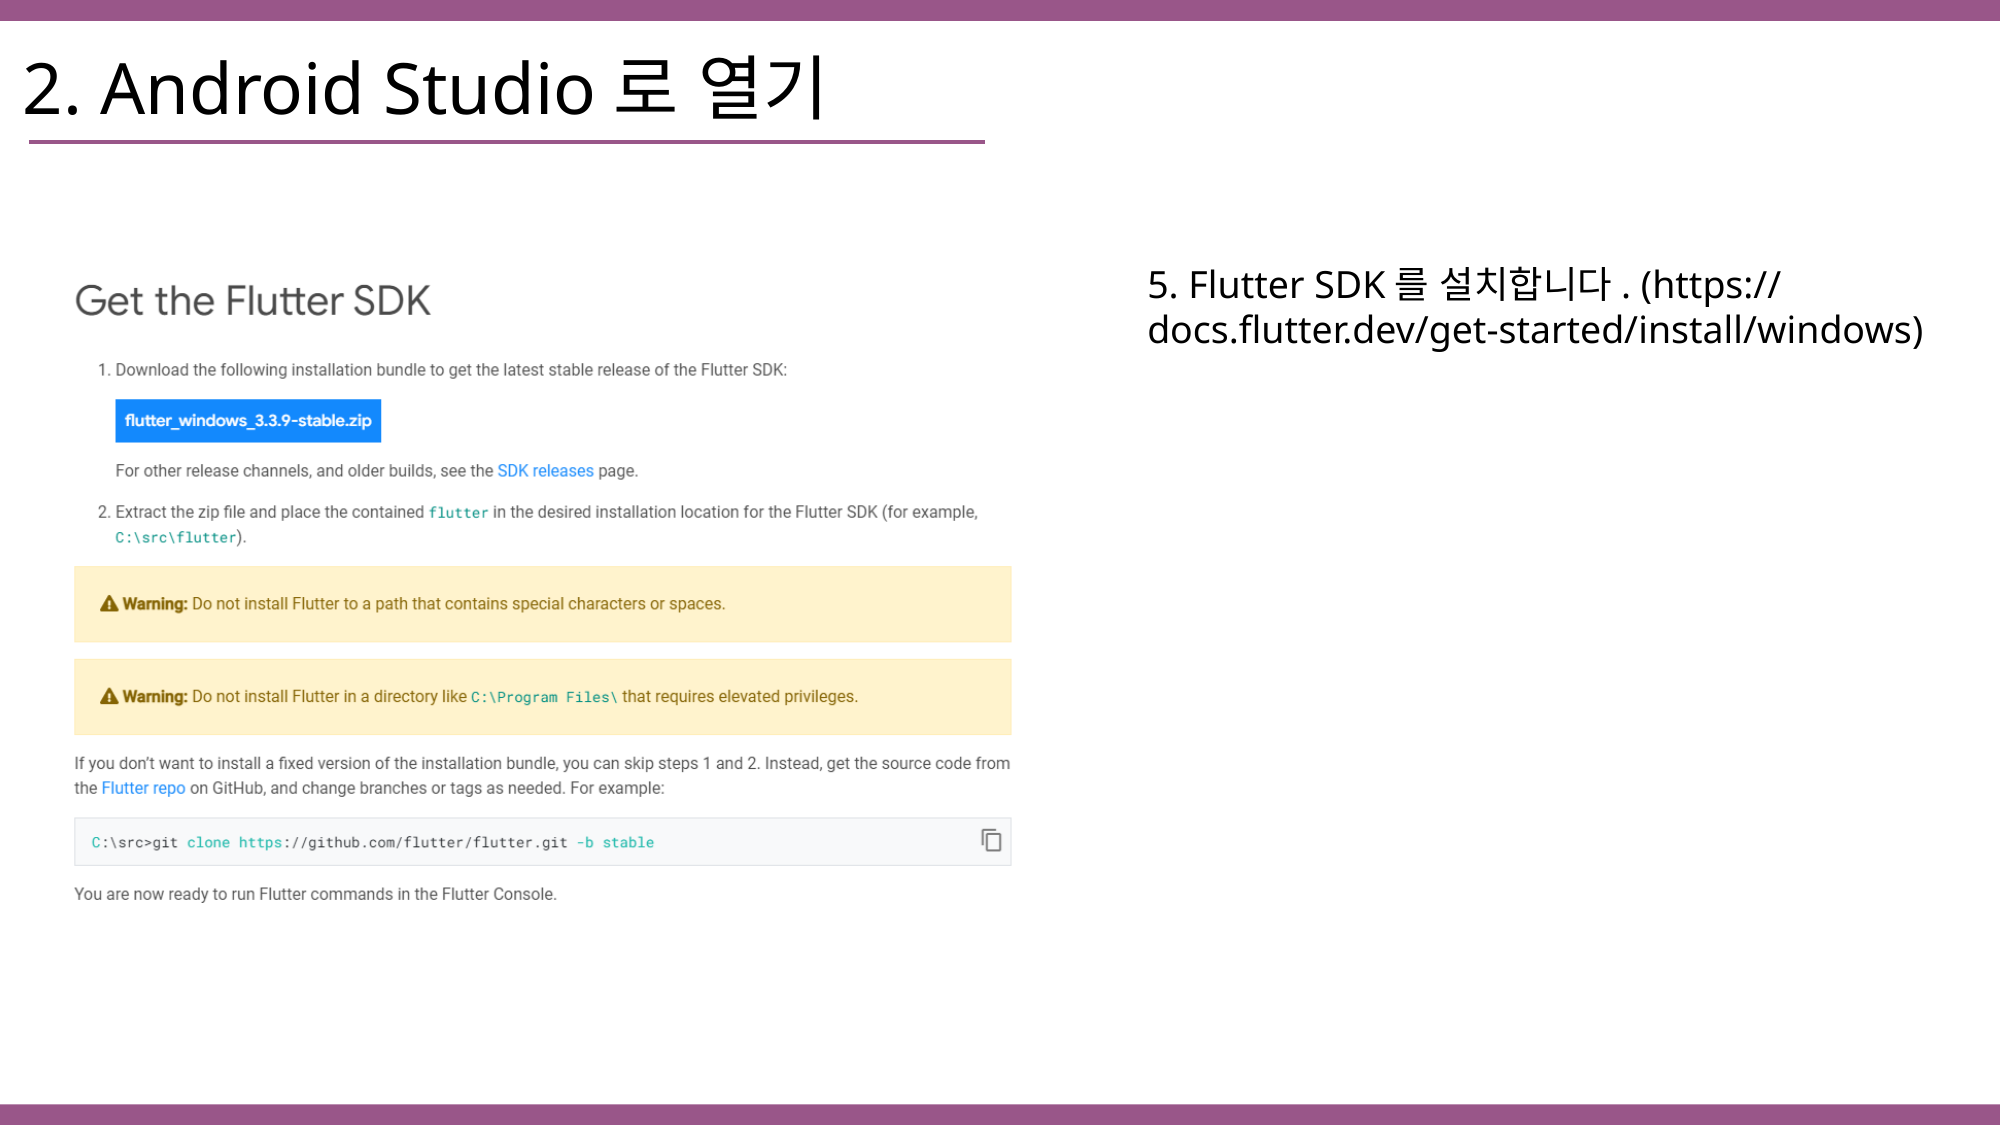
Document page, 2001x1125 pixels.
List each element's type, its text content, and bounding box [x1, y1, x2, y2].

text_box 5. Flutter SDK를 설치합니다. (https://docs.flutter.dev/get-started/install/windows) [1132, 253, 1942, 358]
text_box [0, 1103, 2000, 1125]
text_box [0, 0, 2000, 22]
text_box 2. Android Studio로 열기 [7, 36, 843, 136]
picture [28, 253, 1096, 938]
